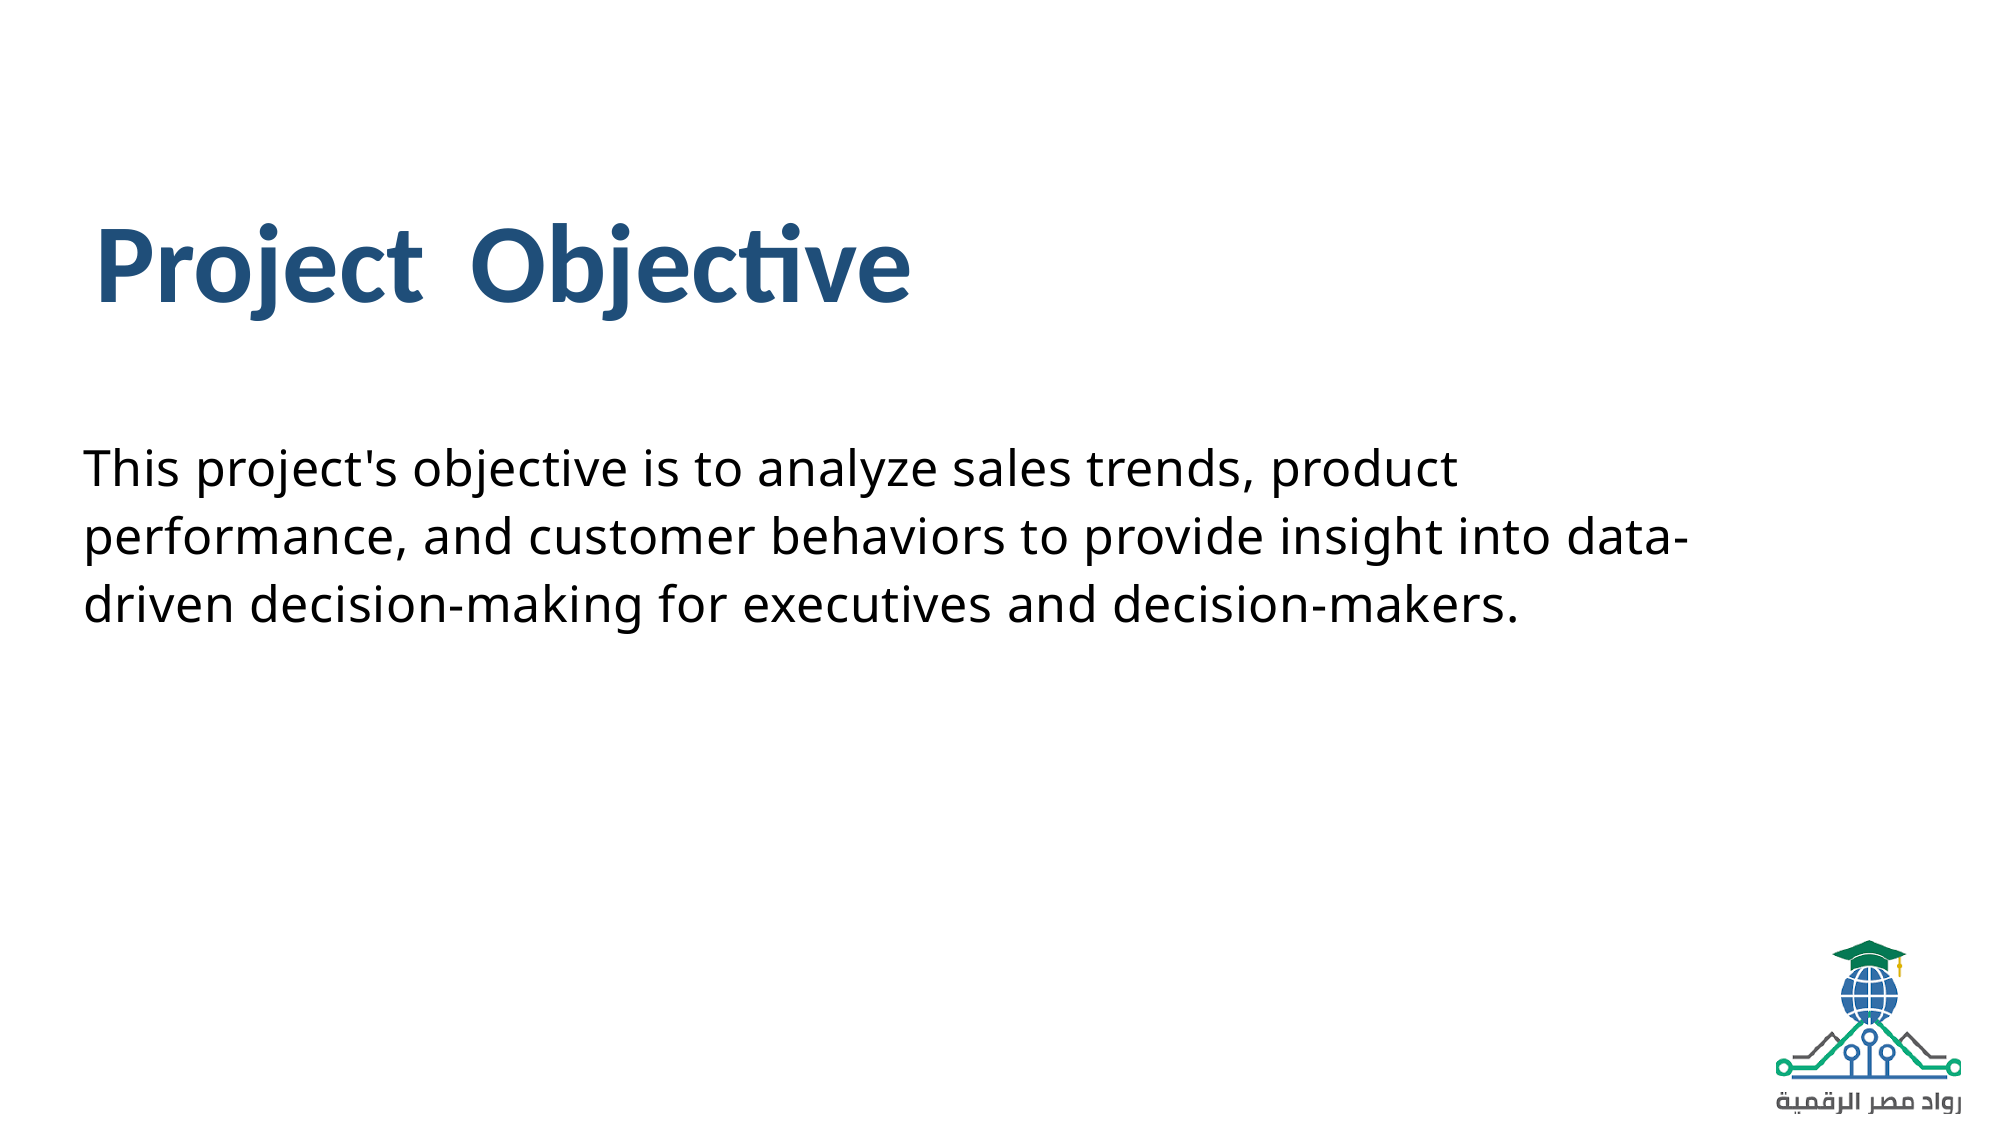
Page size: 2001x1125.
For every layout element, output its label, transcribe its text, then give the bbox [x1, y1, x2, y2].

picture [1776, 940, 1961, 1114]
text_box This project's objective is to analyze sales trends, product performance, and customer behaviors to provide insight into data-driven decision-making for executives and decision-makers. [80, 425, 1705, 633]
text_box Project Objective [81, 94, 1081, 350]
